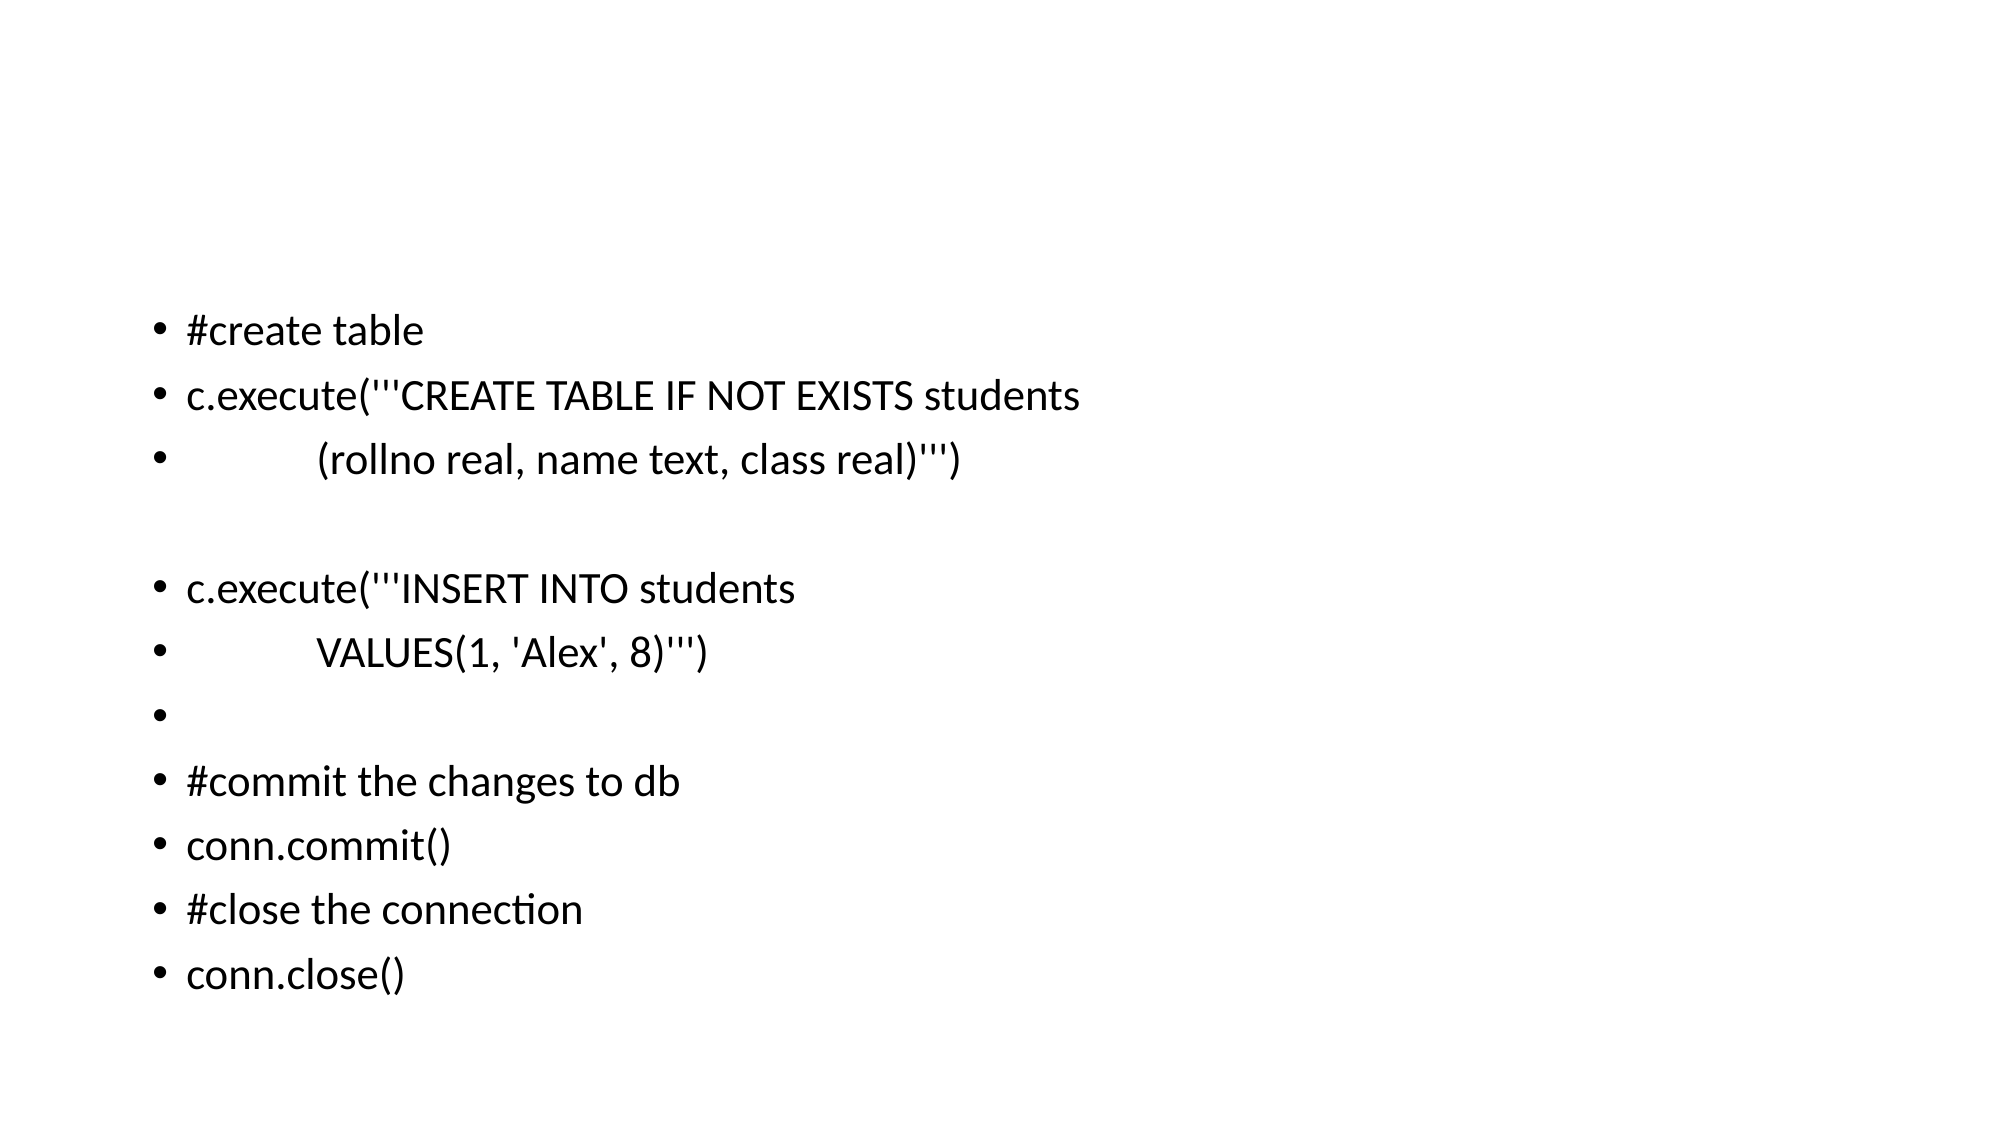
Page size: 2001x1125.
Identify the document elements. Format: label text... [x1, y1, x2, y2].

list #create table c.execute('''CREATE TABLE IF NOT EXISTS students (rollno real, name text, class real)''') c.execute('''INSERT INTO students VALUES(1, 'Alex', 8)''') #commit the changes to db conn.commit() #close the connection conn.close() [137, 299, 1863, 1014]
